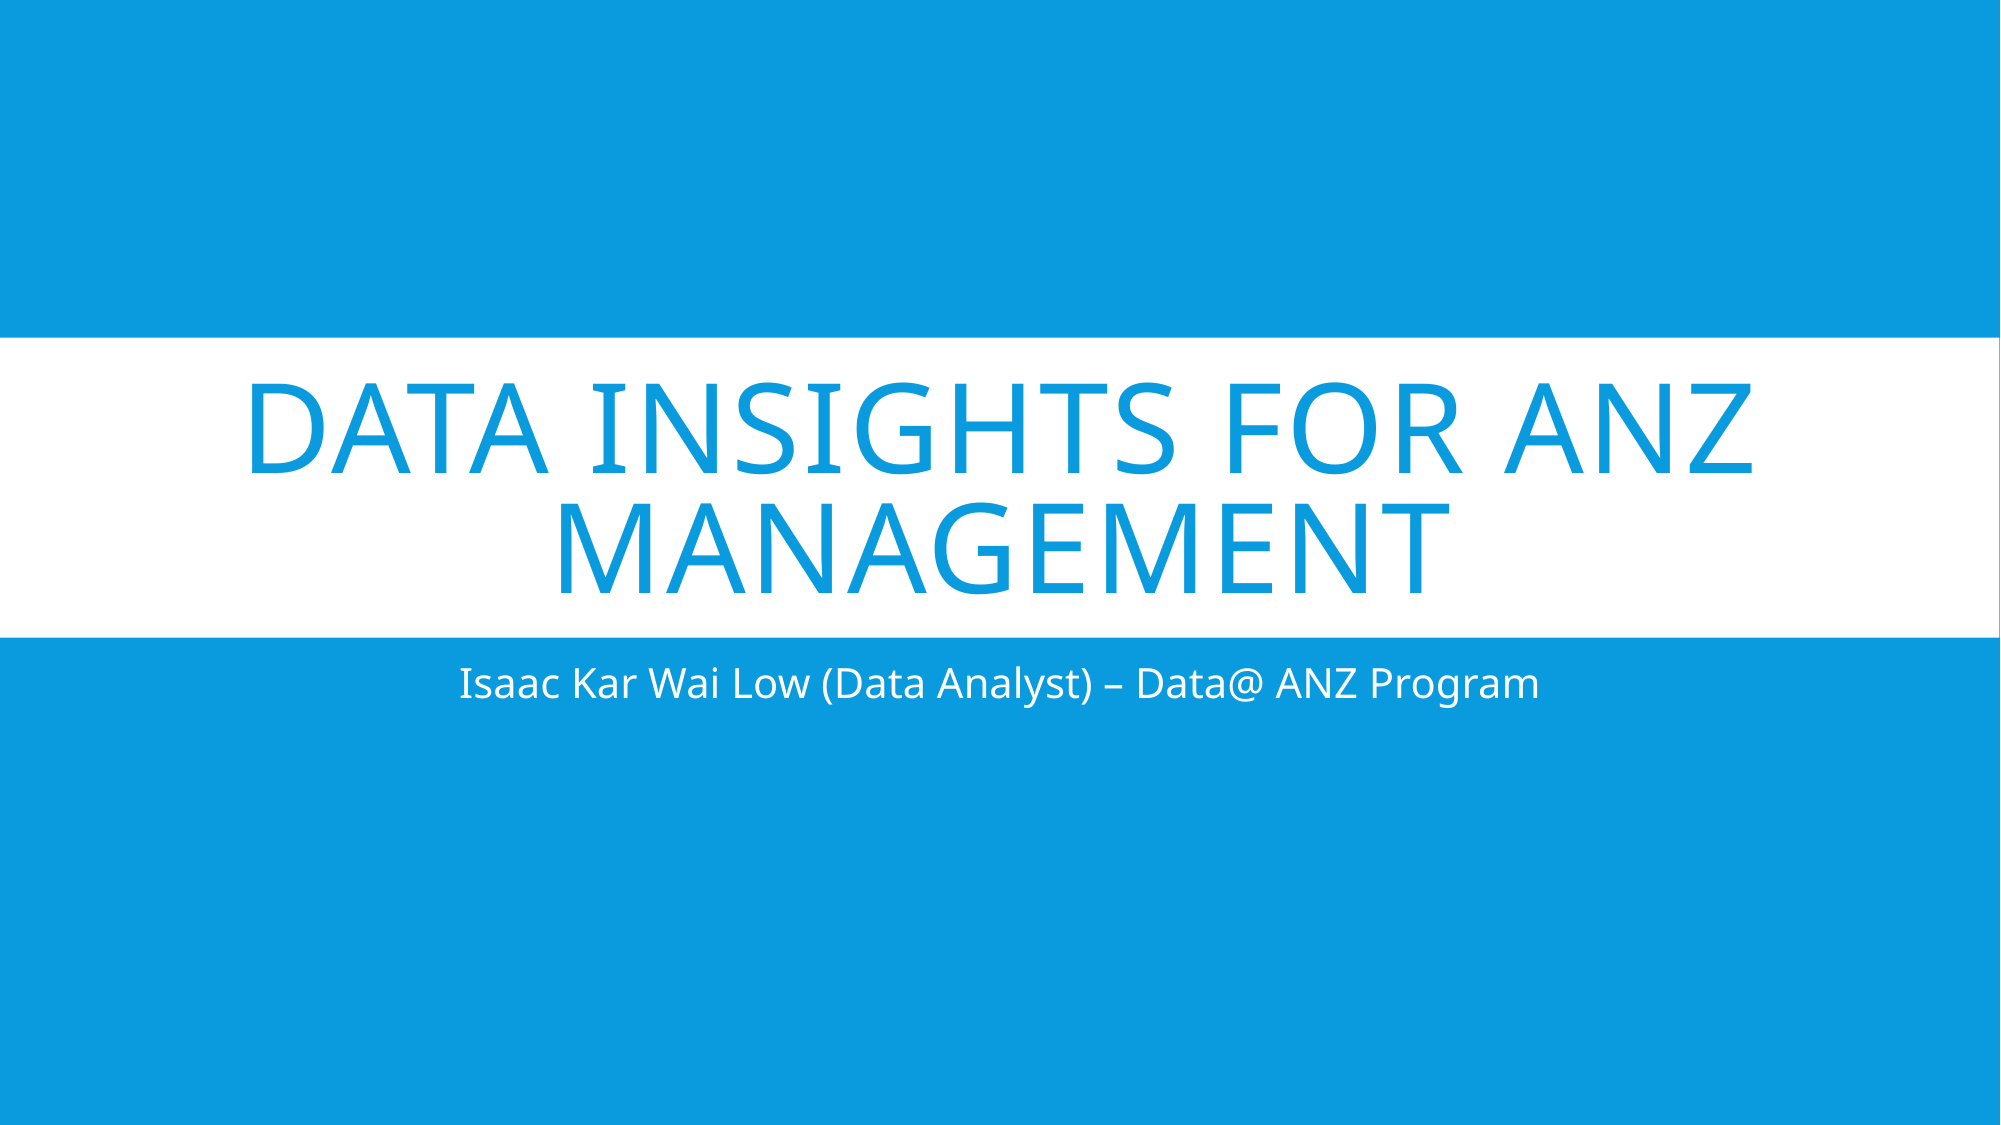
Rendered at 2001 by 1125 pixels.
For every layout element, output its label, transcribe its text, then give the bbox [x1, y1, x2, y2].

title Data Insights for ANZ Management [60, 355, 1942, 641]
subtitle Isaac Kar Wai Low (Data Analyst) – Data@ ANZ Program [249, 655, 1750, 871]
